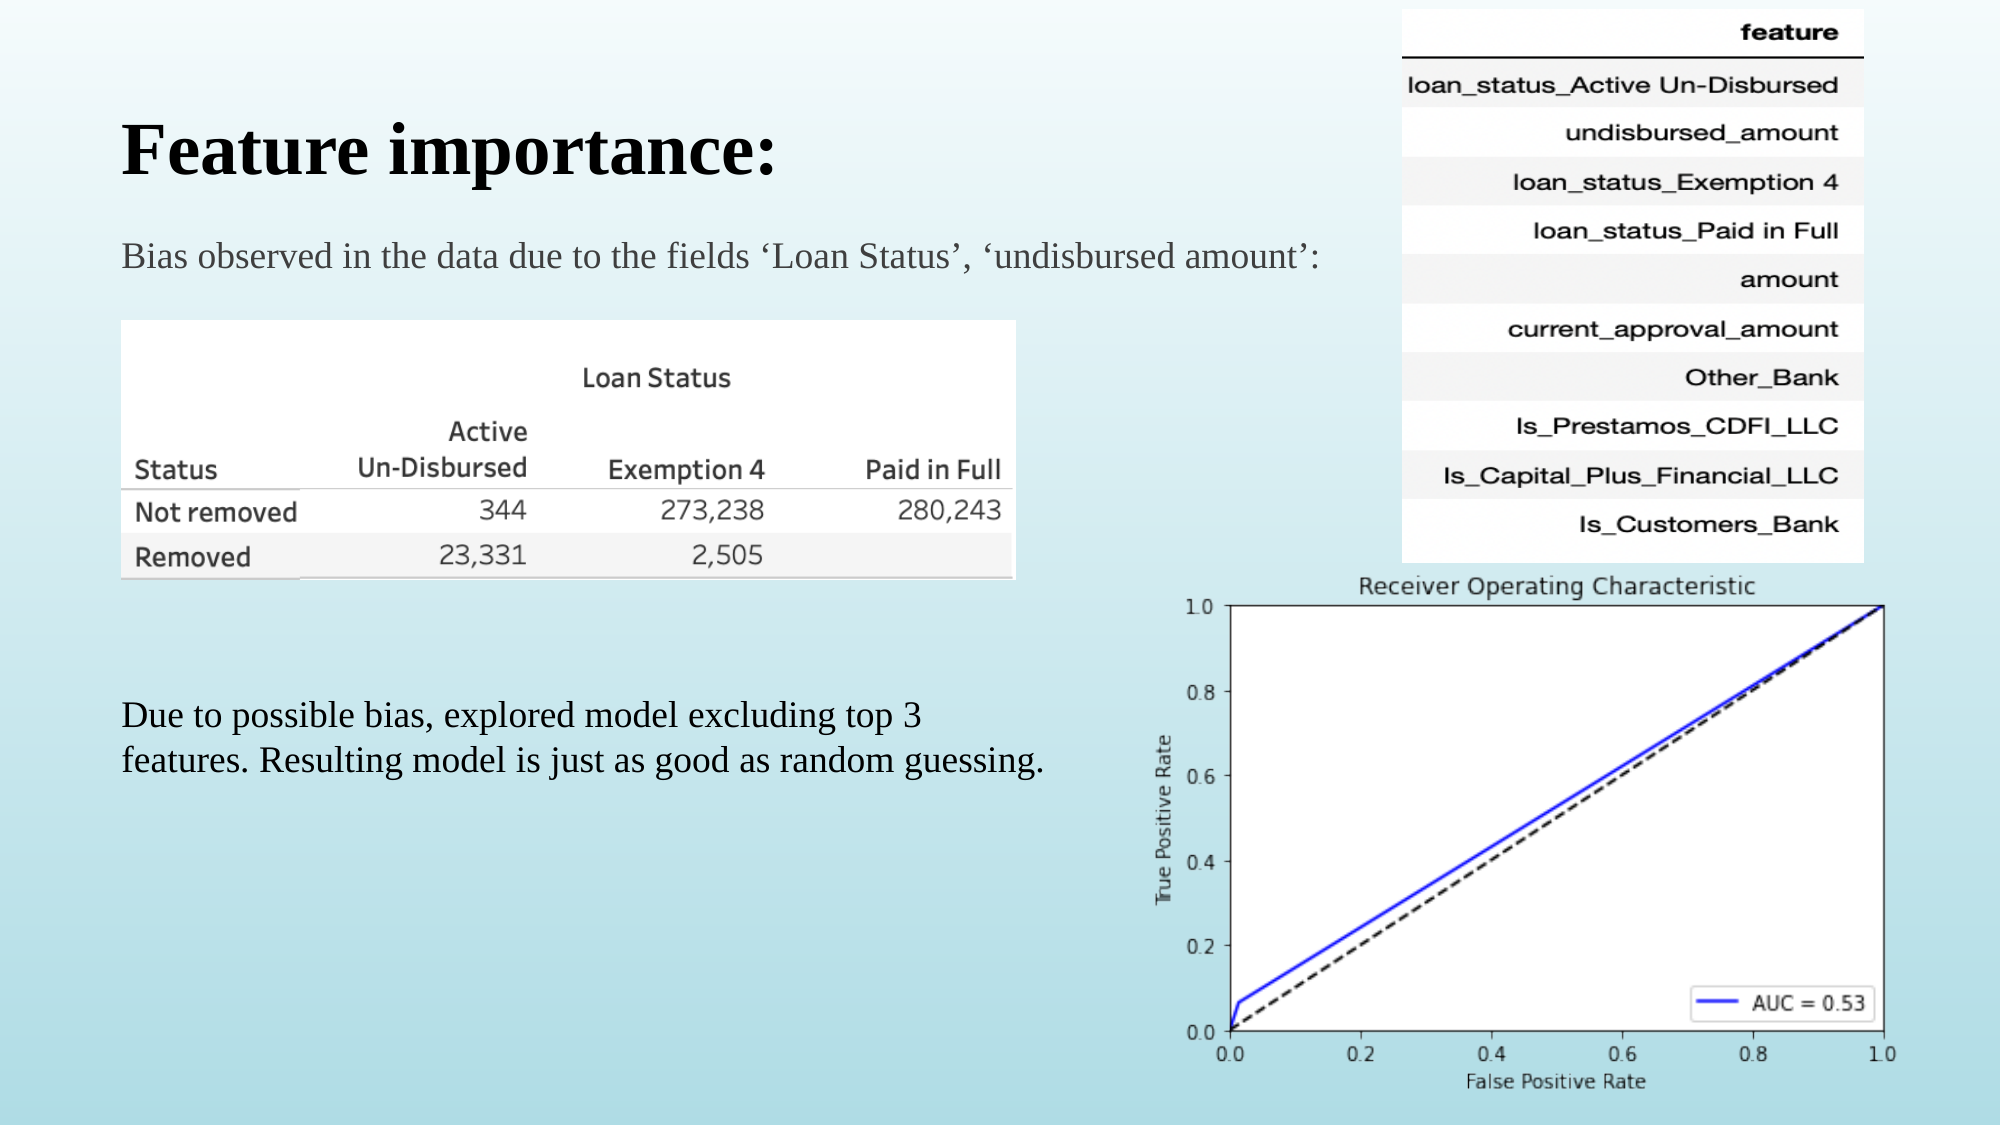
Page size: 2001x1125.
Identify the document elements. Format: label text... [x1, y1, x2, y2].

picture [1144, 9, 1913, 1105]
text_box Bias observed in the data due to the fields ‘Loan Status’, ‘undisbursed amount’: [106, 223, 1369, 580]
picture [121, 320, 1017, 580]
title Feature importance: [106, 105, 1198, 223]
text_box Due to possible bias, explored model excluding top 3 features. Resulting model is just as good as random guessing. [106, 682, 1071, 788]
